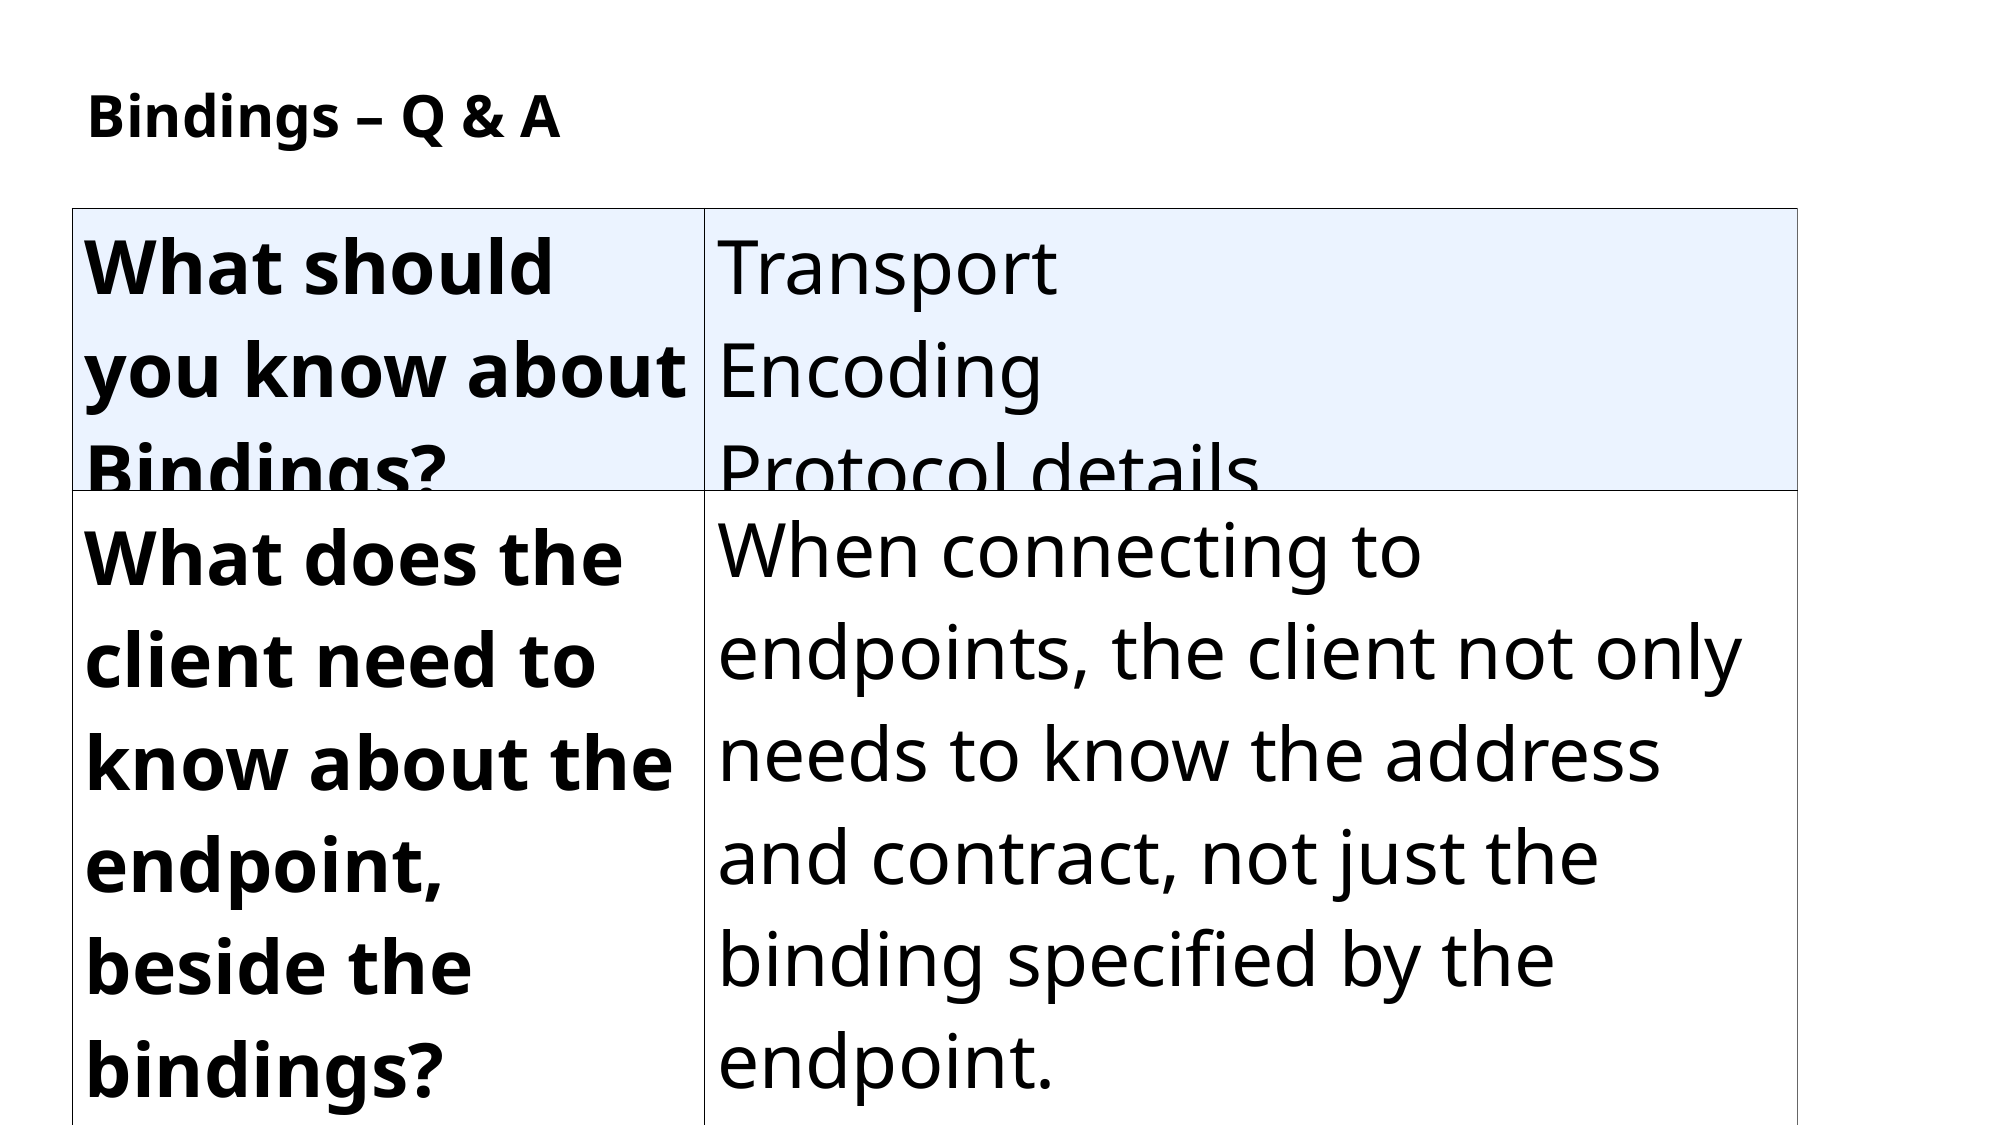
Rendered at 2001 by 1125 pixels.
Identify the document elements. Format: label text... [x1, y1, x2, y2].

text_box Bindings – Q & A [72, 71, 1741, 208]
table_header What should you know about Bindings? [73, 209, 704, 490]
table_cell What does the client need to know about the endpoint, beside the bindings? [73, 491, 704, 1125]
table_cell When connecting to endpoints, the client not only needs to know the address and contract, not just the binding specified by the endpoint. [705, 491, 1797, 1125]
table_header Transport Encoding Protocol details [705, 209, 1797, 490]
